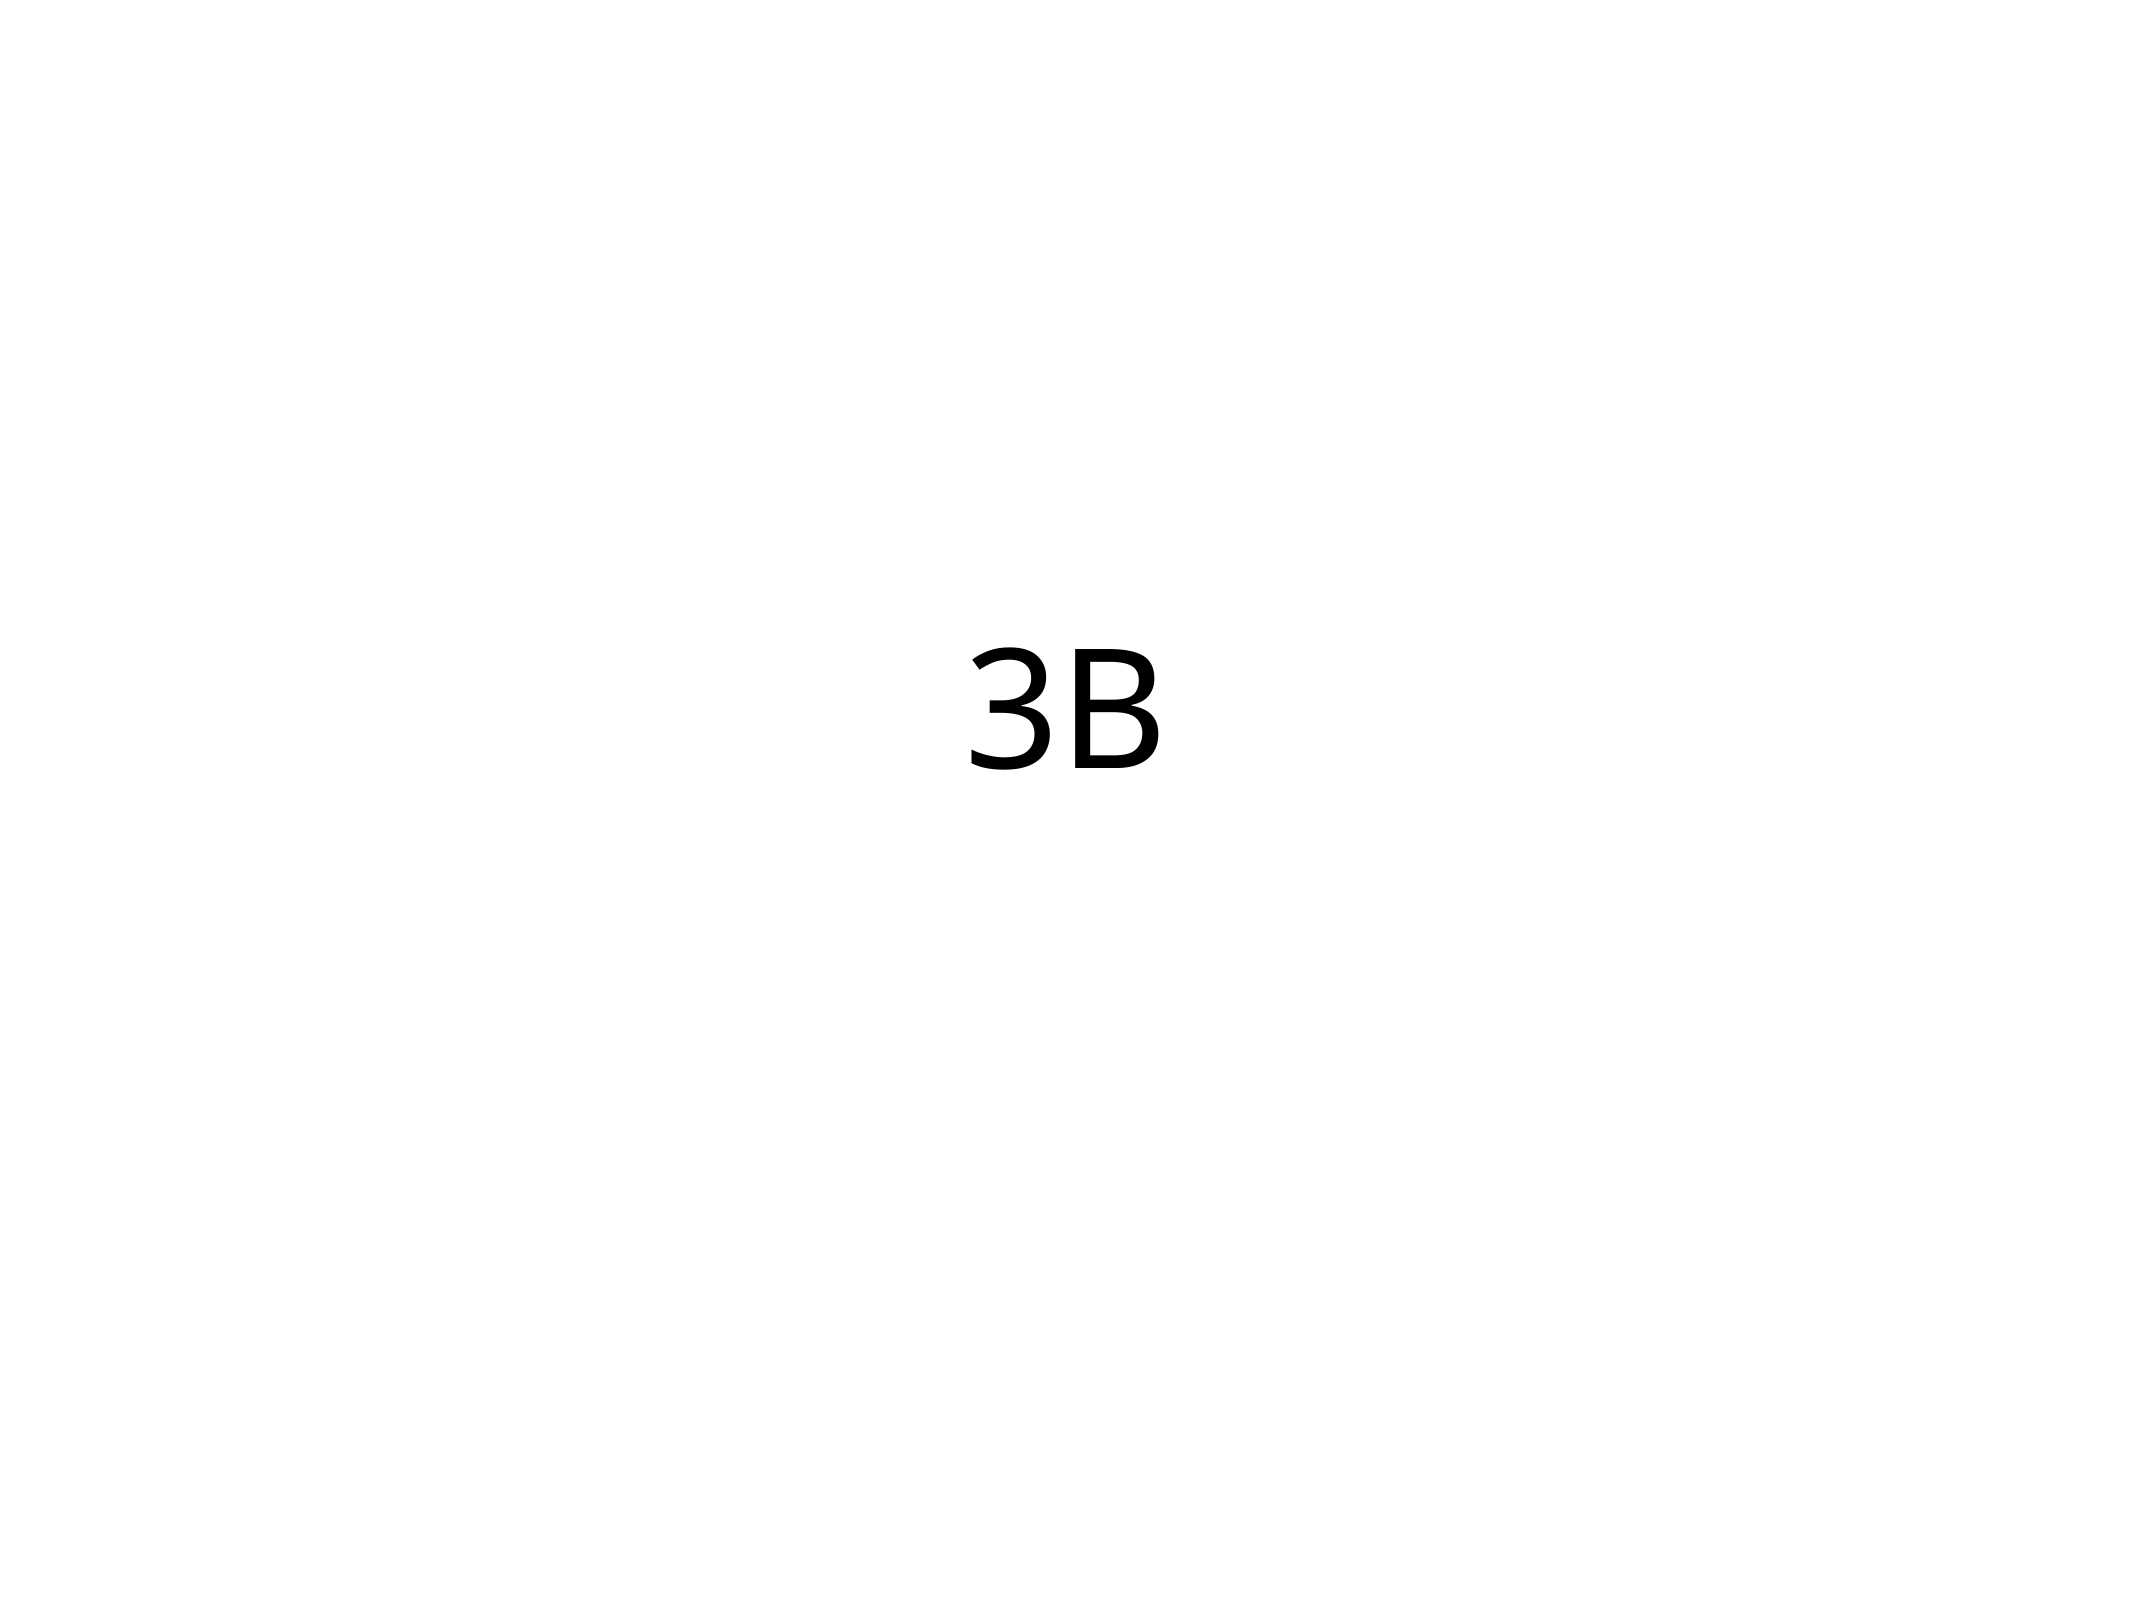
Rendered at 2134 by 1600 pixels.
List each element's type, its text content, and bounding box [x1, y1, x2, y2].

title 3B [207, 268, 1926, 811]
